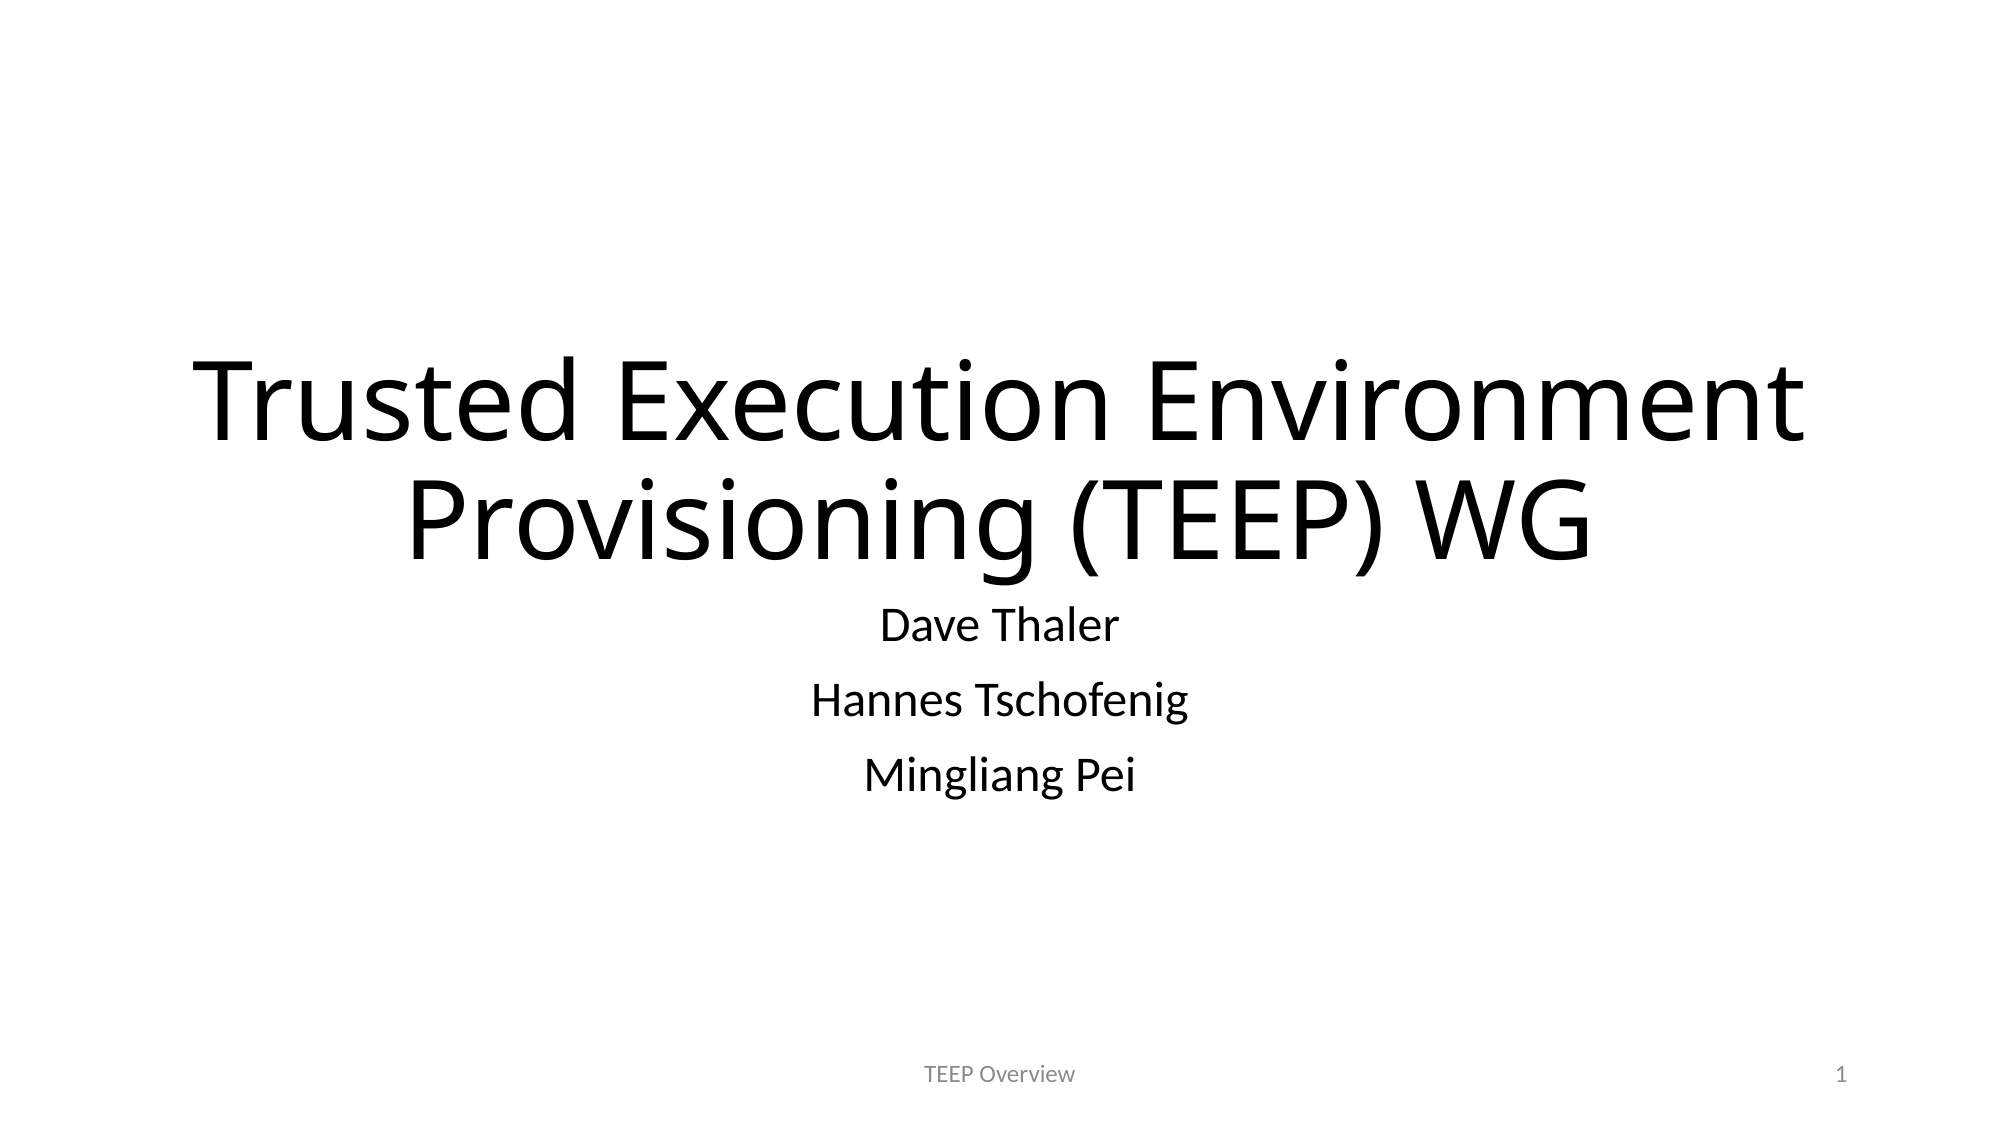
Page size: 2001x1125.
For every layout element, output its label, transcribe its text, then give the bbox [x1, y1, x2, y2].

footer TEEP Overview [662, 1042, 1338, 1103]
slide_number 1 [1412, 1042, 1863, 1103]
title Trusted Execution Environment Provisioning (TEEP) WG [150, 113, 1850, 591]
subtitle Dave Thaler Hannes Tschofenig Mingliang Pei [249, 590, 1750, 863]
